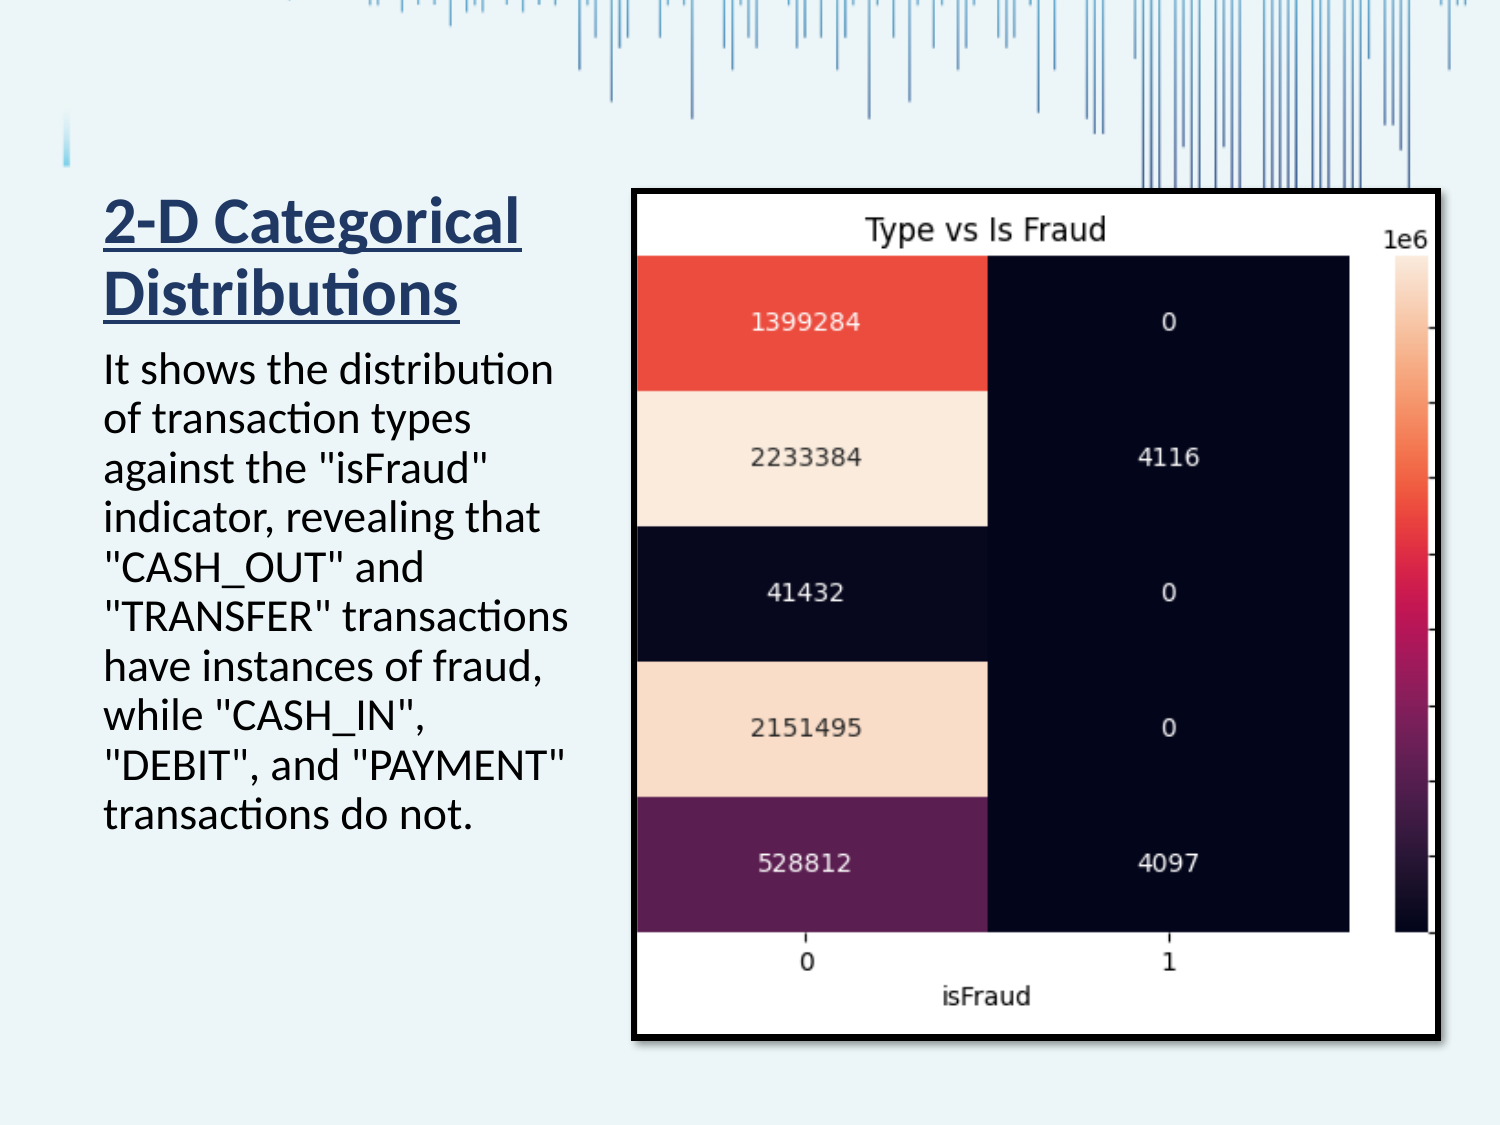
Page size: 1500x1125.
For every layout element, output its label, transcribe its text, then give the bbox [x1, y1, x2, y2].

title 2-D Categorical Distributions [88, 161, 572, 337]
picture [0, 0, 1500, 1125]
list It shows the distribution of transaction types against the "isFraud" indicator, revealing that "CASH_OUT" and "TRANSFER" transactions have instances of fraud, while "CASH_IN", "DEBIT", and "PAYMENT" transactions do not. [88, 337, 588, 1035]
